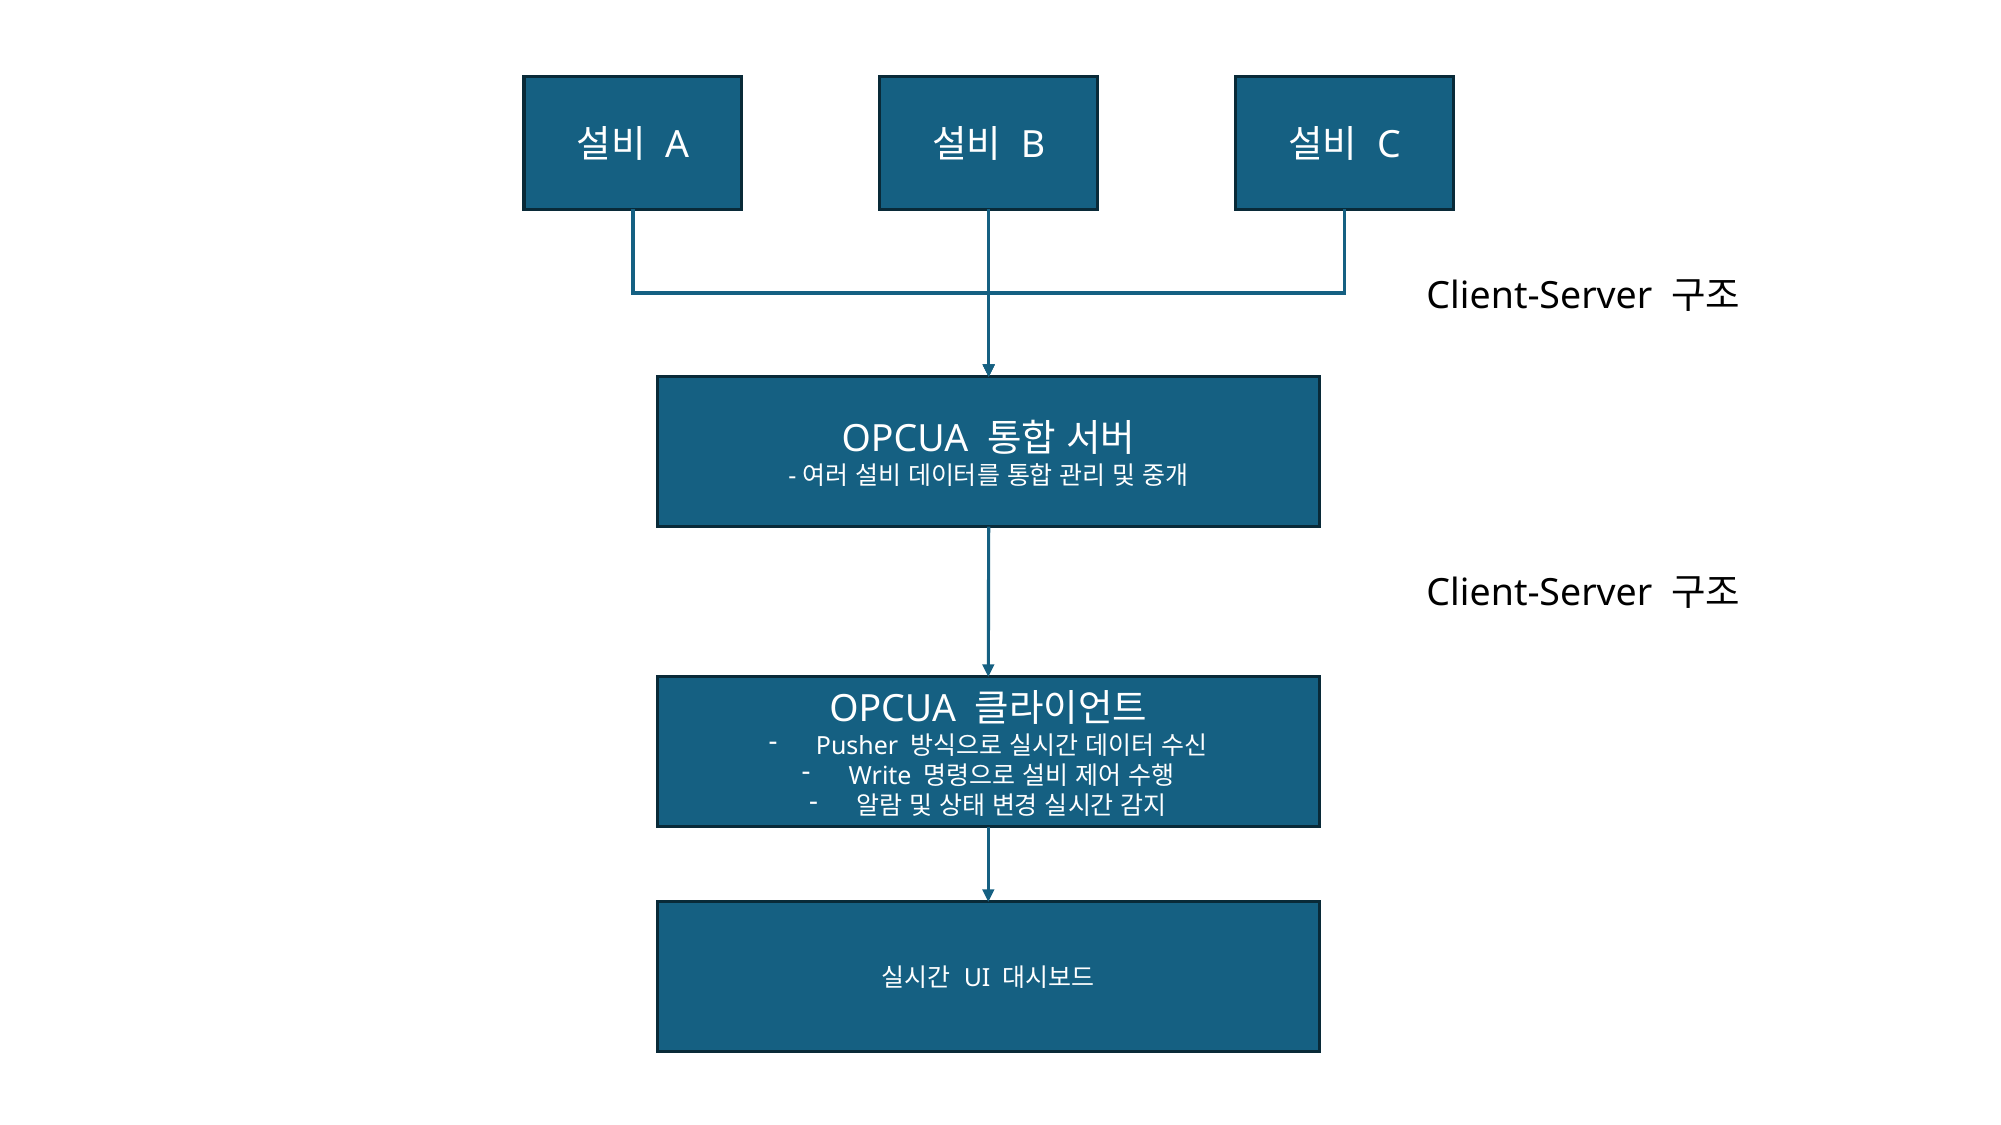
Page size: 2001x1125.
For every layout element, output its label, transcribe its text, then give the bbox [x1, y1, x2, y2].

text_box 설비 B [878, 75, 1099, 211]
text_box 실시간 UI 대시보드 [656, 900, 1321, 1053]
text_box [726, 114, 896, 472]
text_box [1082, 114, 1251, 472]
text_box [904, 292, 1073, 296]
text_box 설비 C [1234, 75, 1455, 211]
text_box OPCUA 클라이언트 Pusher 방식으로 실시간 데이터 수신 Write 명령으로 설비 제어 수행 알람 및 상태 변경 실시간 감지 [656, 675, 1321, 828]
text_box 설비 A [522, 75, 743, 211]
text_box Client-Server 구조 [1411, 560, 1768, 621]
text_box OPCUA 통합 서버 -여러 설비 데이터를 통합 관리 및 중개 [656, 375, 1321, 528]
text_box Client-Server 구조 [1411, 263, 1768, 324]
